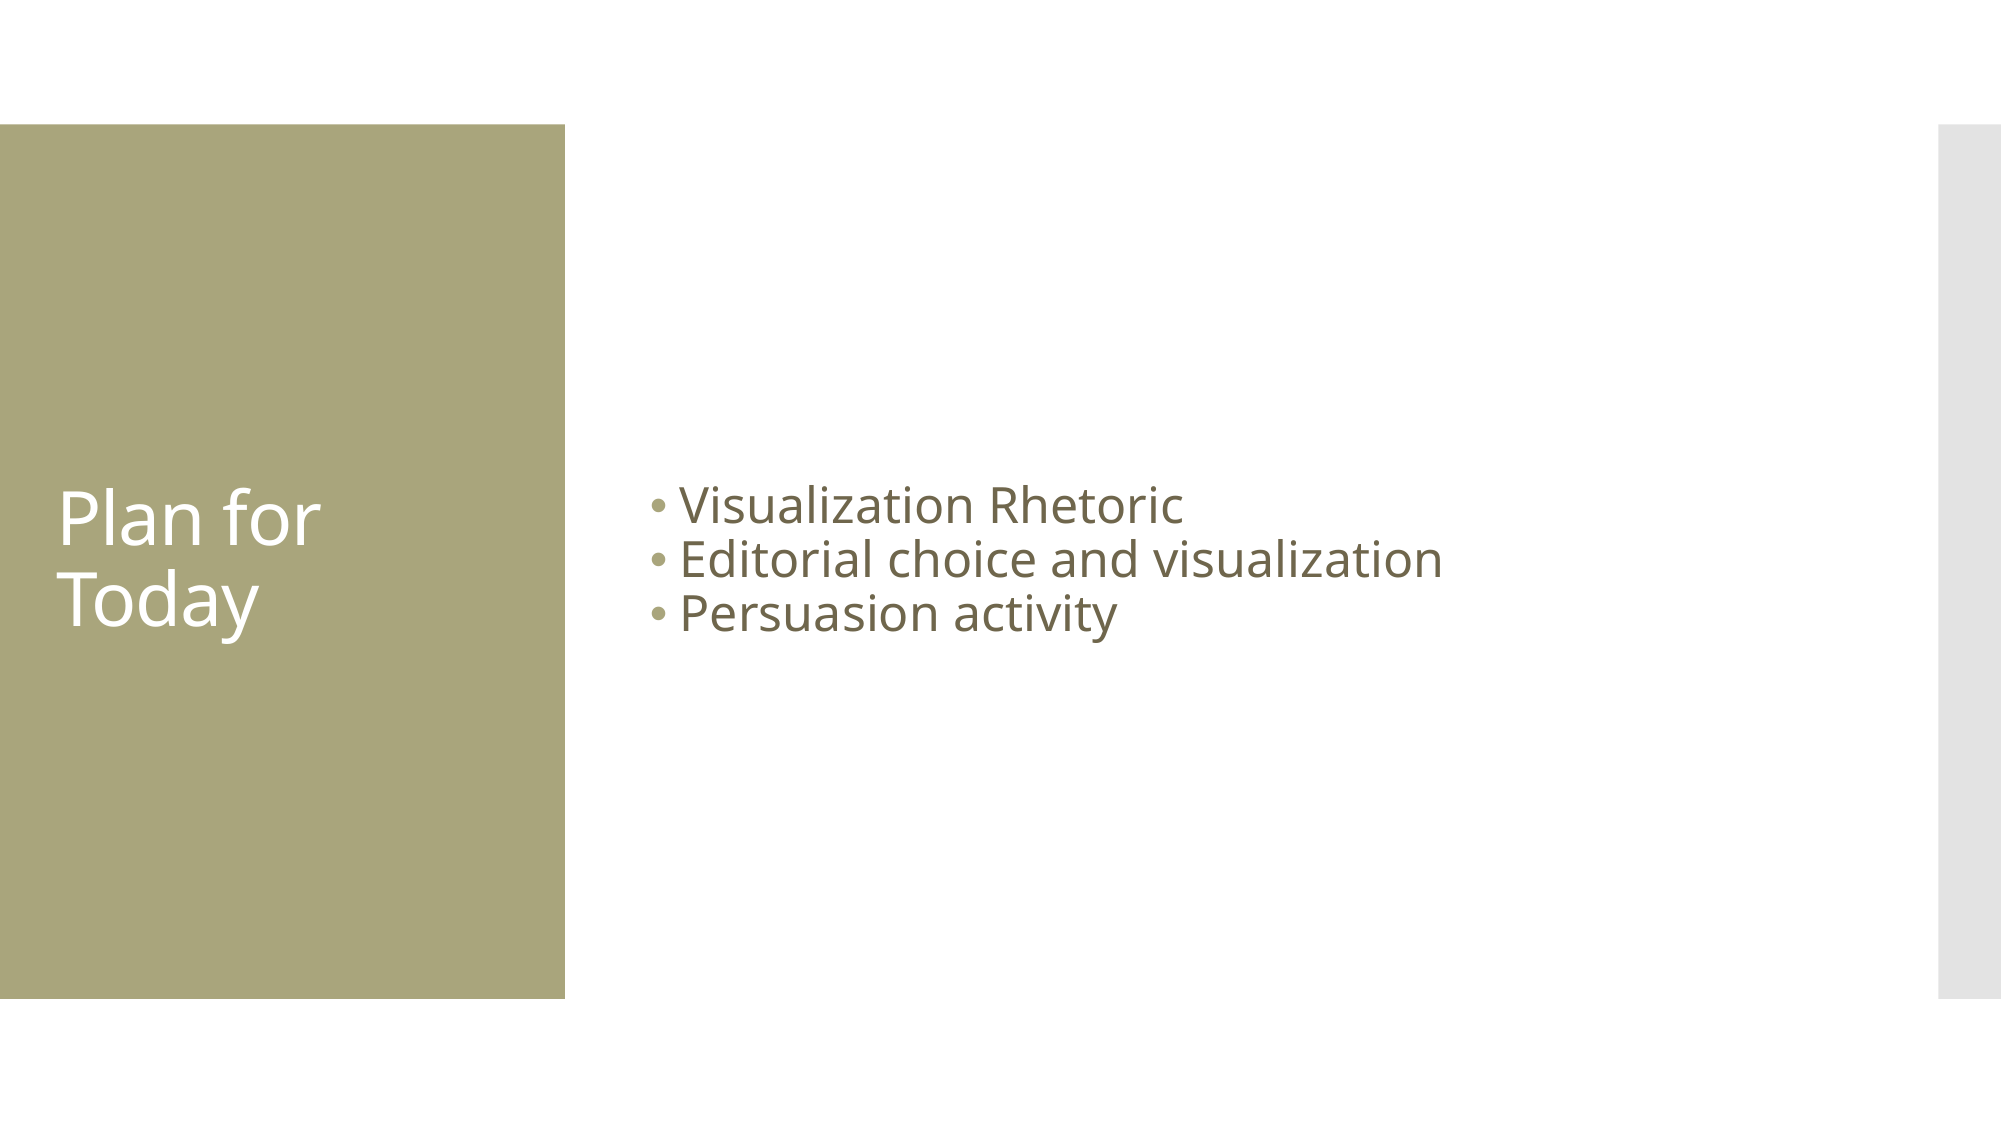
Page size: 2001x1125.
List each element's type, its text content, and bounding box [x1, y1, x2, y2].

list Visualization Rhetoric Editorial choice and visualization Persuasion activity [634, 141, 1835, 982]
title Plan for Today [41, 184, 525, 940]
